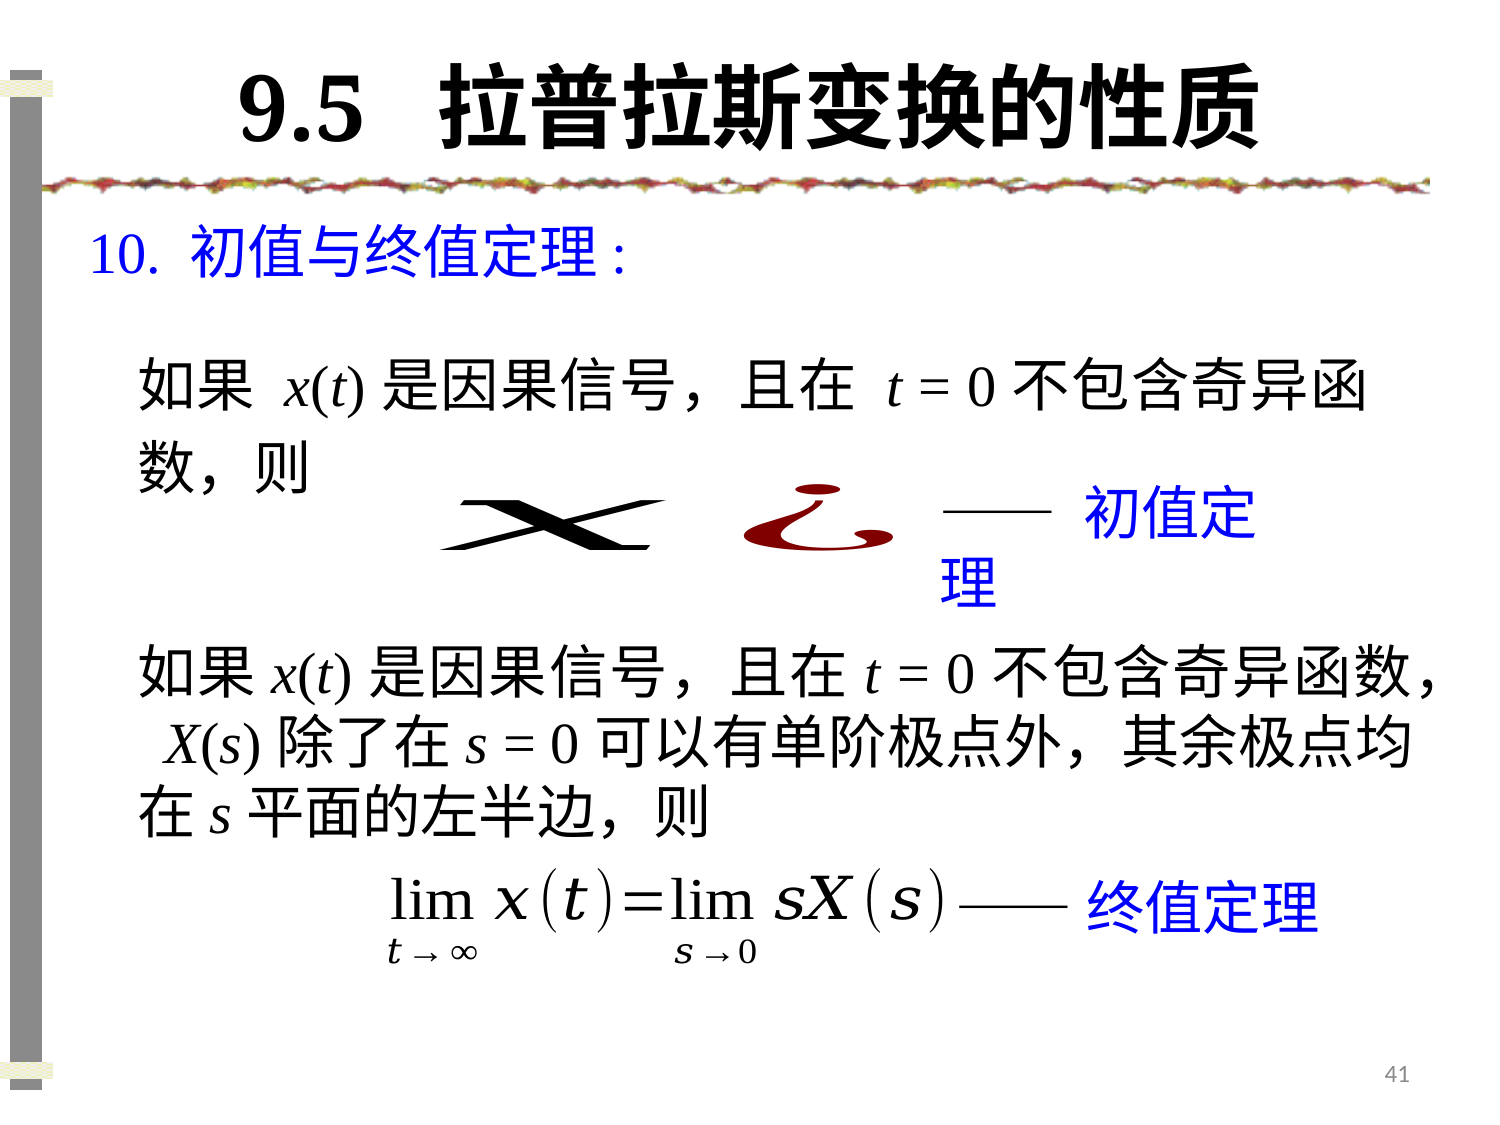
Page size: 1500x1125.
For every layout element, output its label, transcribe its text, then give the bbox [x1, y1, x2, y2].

text_box ——终值定理 [941, 863, 1335, 949]
text_box 10. 初值与终值定理: [59, 208, 1247, 293]
slide_number 41 [1074, 1042, 1425, 1103]
title 9.5 拉普拉斯变换的性质 [75, 45, 1425, 164]
text_box 如果x(t)是因果信号，且在t = 0不包含奇异函数， X(s)除了在s = 0可以有单阶极点外，其余极点均在s平面的左半边，则 [122, 627, 1429, 853]
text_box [121, 326, 1384, 574]
text_box —— 初值定理 [924, 583, 1329, 624]
slide_number 22 [53, 175, 1430, 200]
